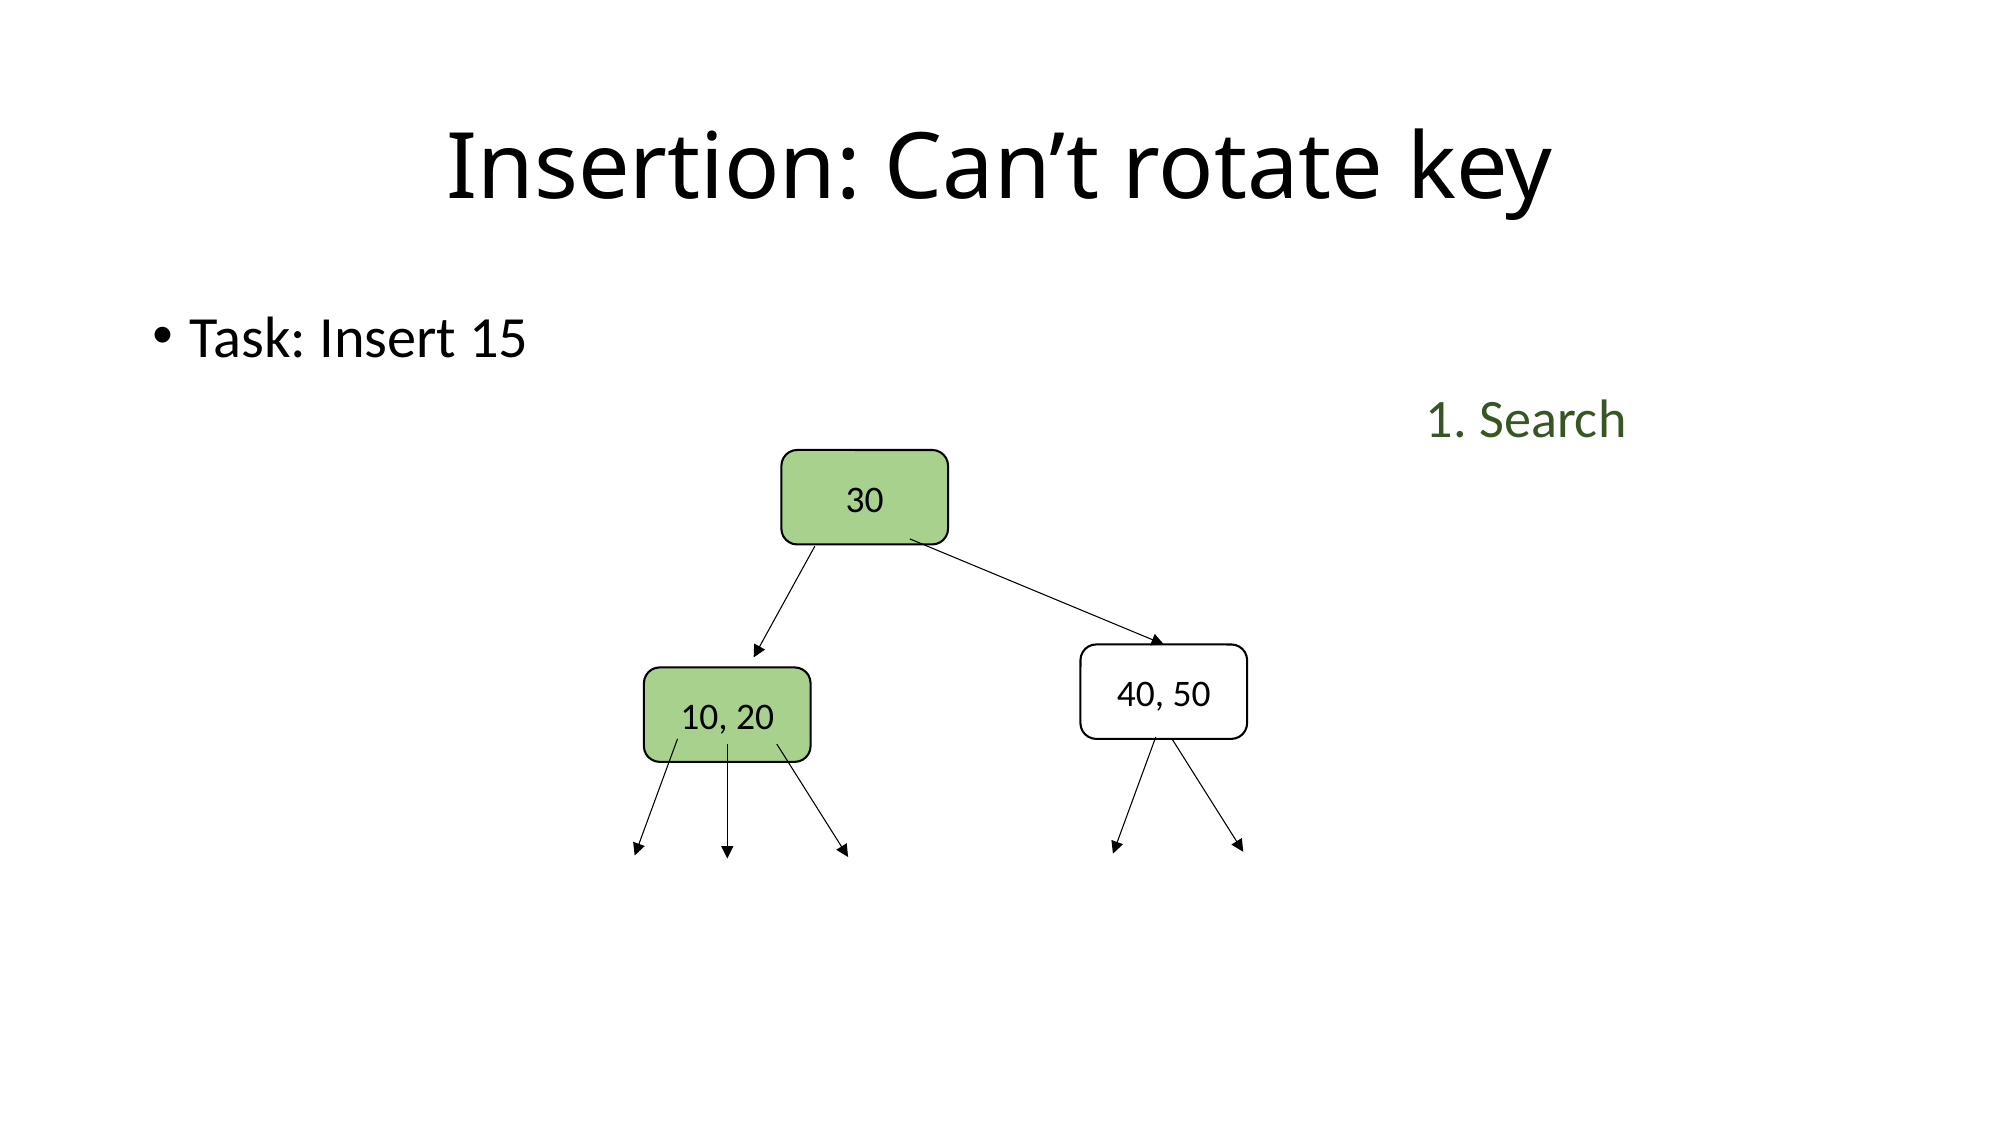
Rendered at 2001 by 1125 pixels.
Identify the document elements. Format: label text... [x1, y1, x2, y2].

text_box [634, 738, 678, 856]
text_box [753, 546, 815, 658]
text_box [776, 744, 849, 858]
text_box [1112, 736, 1156, 854]
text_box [1171, 738, 1244, 852]
list Task: Insert 15 [137, 299, 1863, 1014]
text_box 1. Search [1411, 375, 1821, 456]
text_box 40, 50 [1079, 643, 1249, 740]
title Insertion: Can’t rotate key [137, 59, 1863, 278]
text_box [909, 538, 1164, 645]
text_box 10, 20 [642, 666, 812, 763]
text_box 30 [780, 448, 950, 546]
